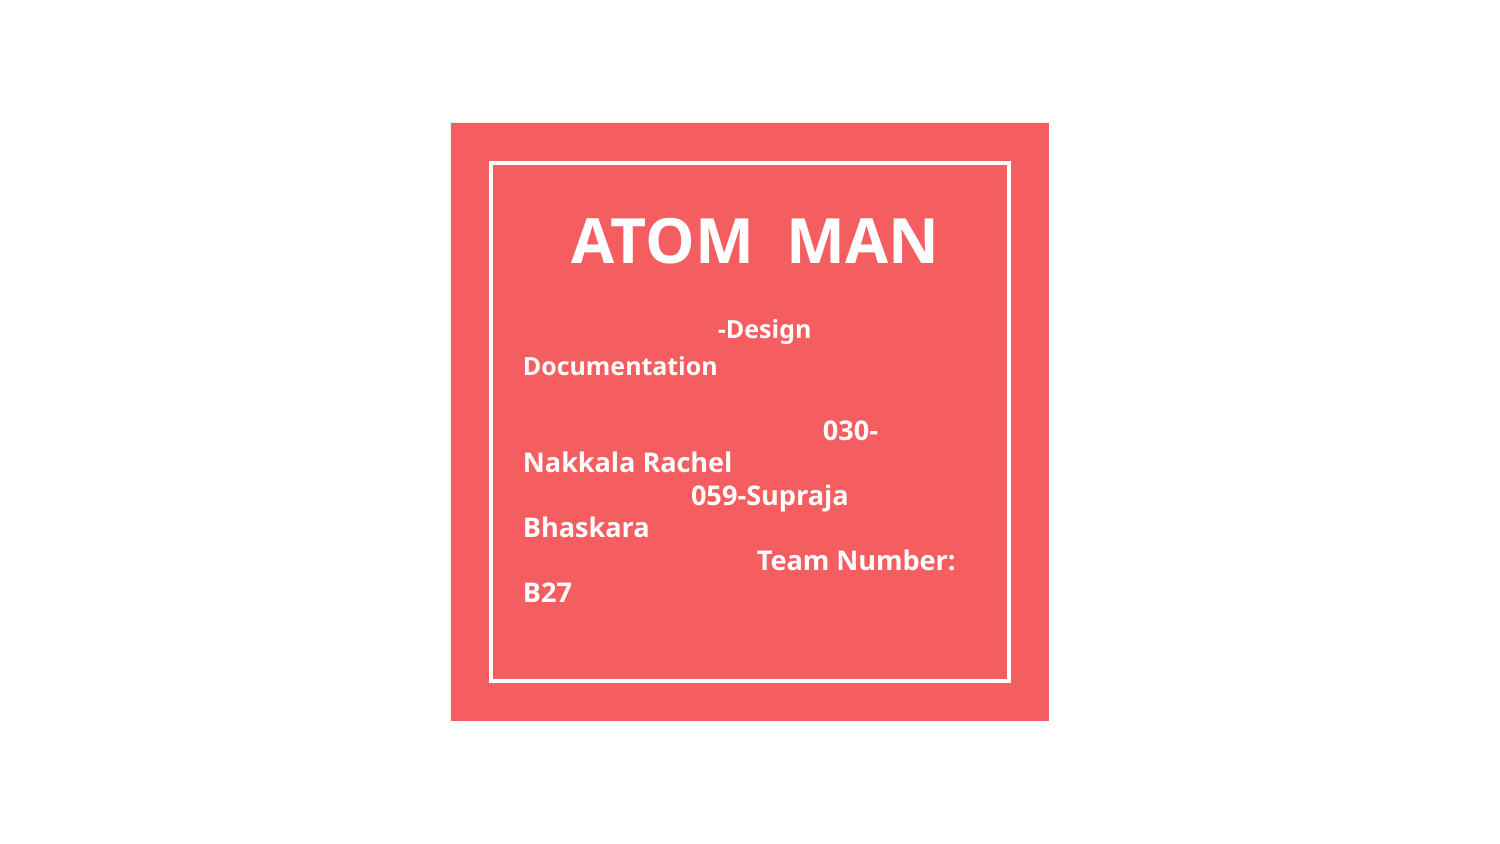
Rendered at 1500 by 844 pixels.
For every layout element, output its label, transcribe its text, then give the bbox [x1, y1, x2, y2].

subtitle ATOM MAN -Design Documentation 030-Nakkala Rachel 059-Supraja Bhaskara Team Number: B27 [507, 90, 993, 683]
